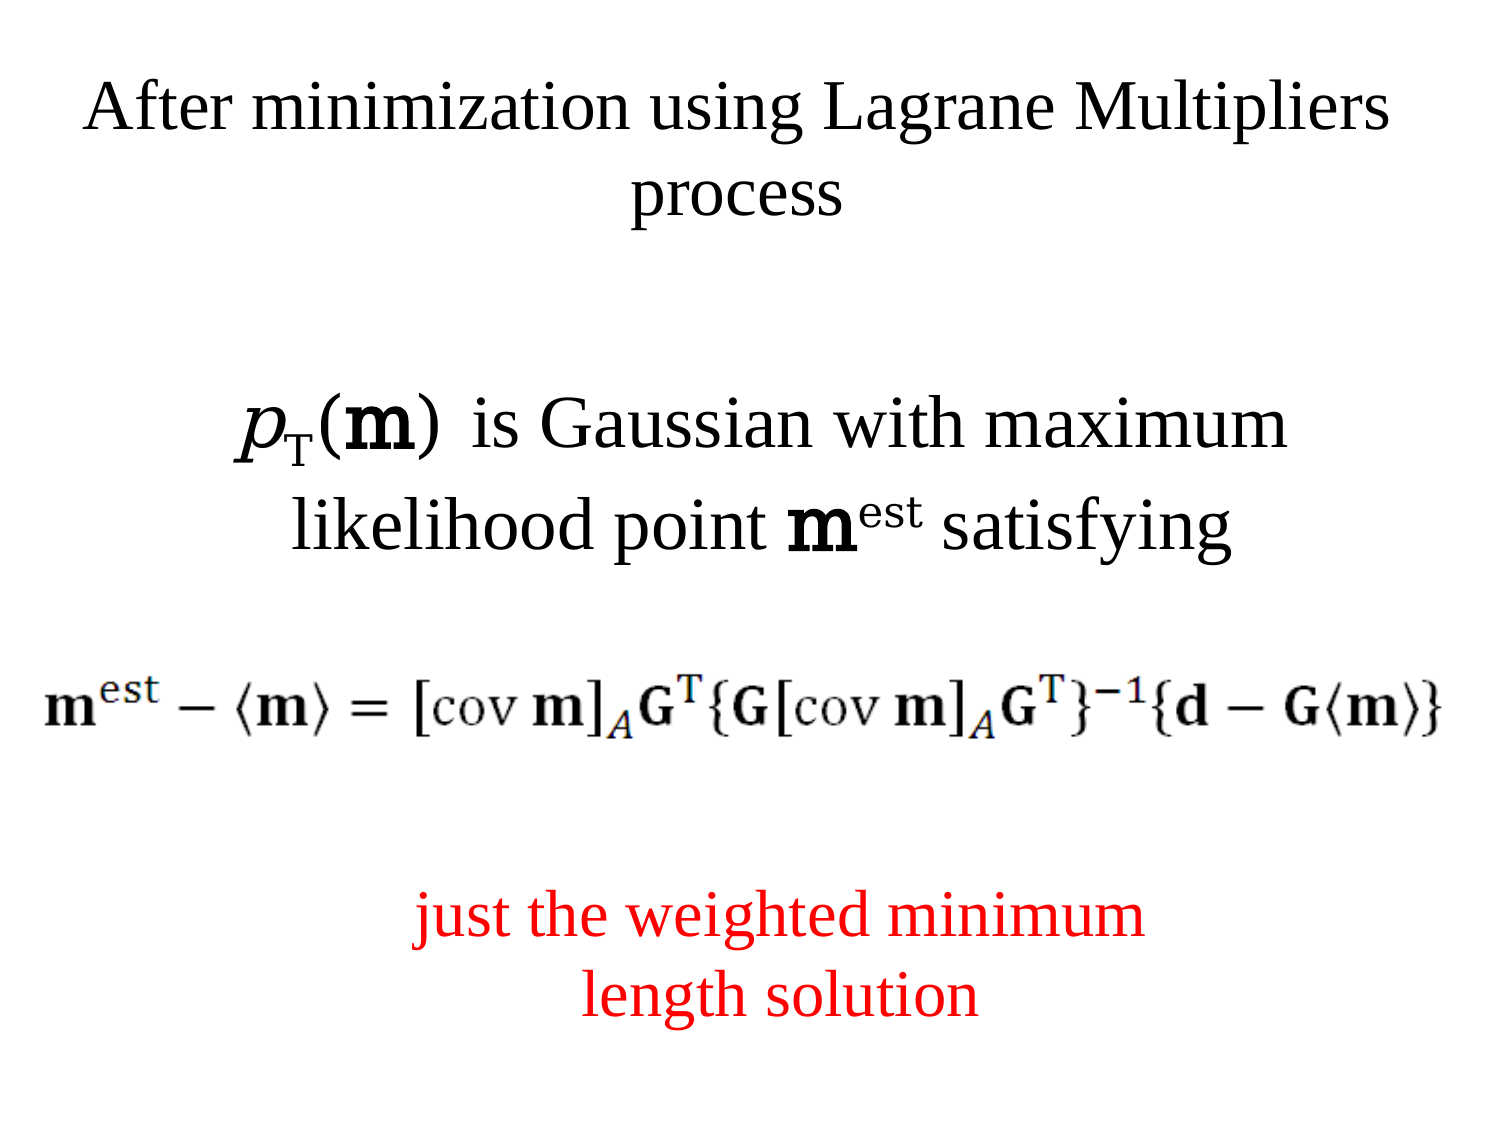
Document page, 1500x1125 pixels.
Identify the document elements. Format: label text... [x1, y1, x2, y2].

text_box just the weighted minimum length solution [350, 812, 1213, 1088]
title After minimization using Lagrane Multipliers process [62, 50, 1413, 238]
picture [23, 637, 1464, 788]
text_box pT(m) is Gaussian with maximum likelihood point mest satisfying [87, 375, 1438, 563]
